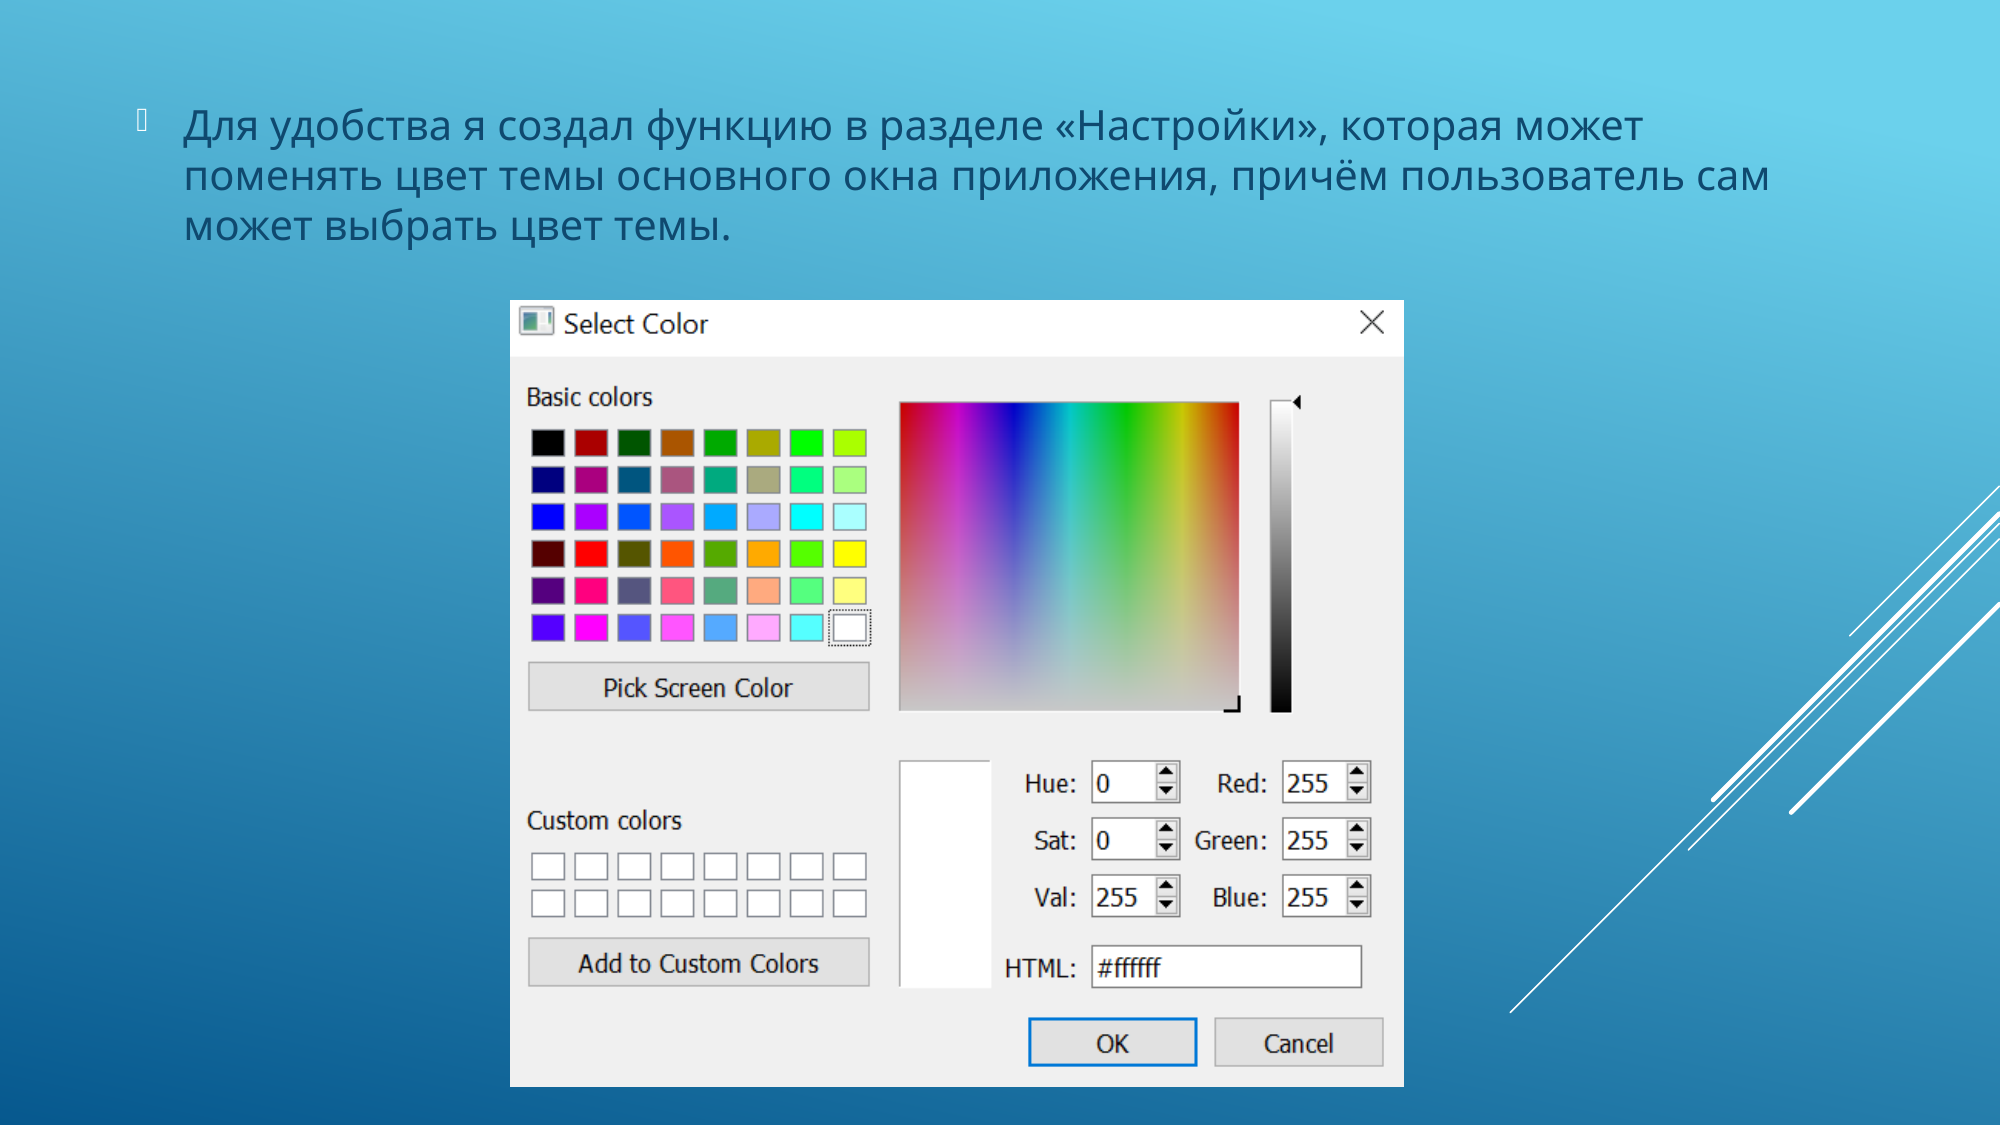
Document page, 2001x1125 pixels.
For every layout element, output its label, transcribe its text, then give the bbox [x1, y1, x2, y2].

list Для удобства я создал функцию в разделе «Настройки», которая может поменять цвет темы основного окна приложения, причём пользователь сам может выбрать цвет темы. [121, 28, 1847, 320]
picture [510, 300, 1405, 1087]
